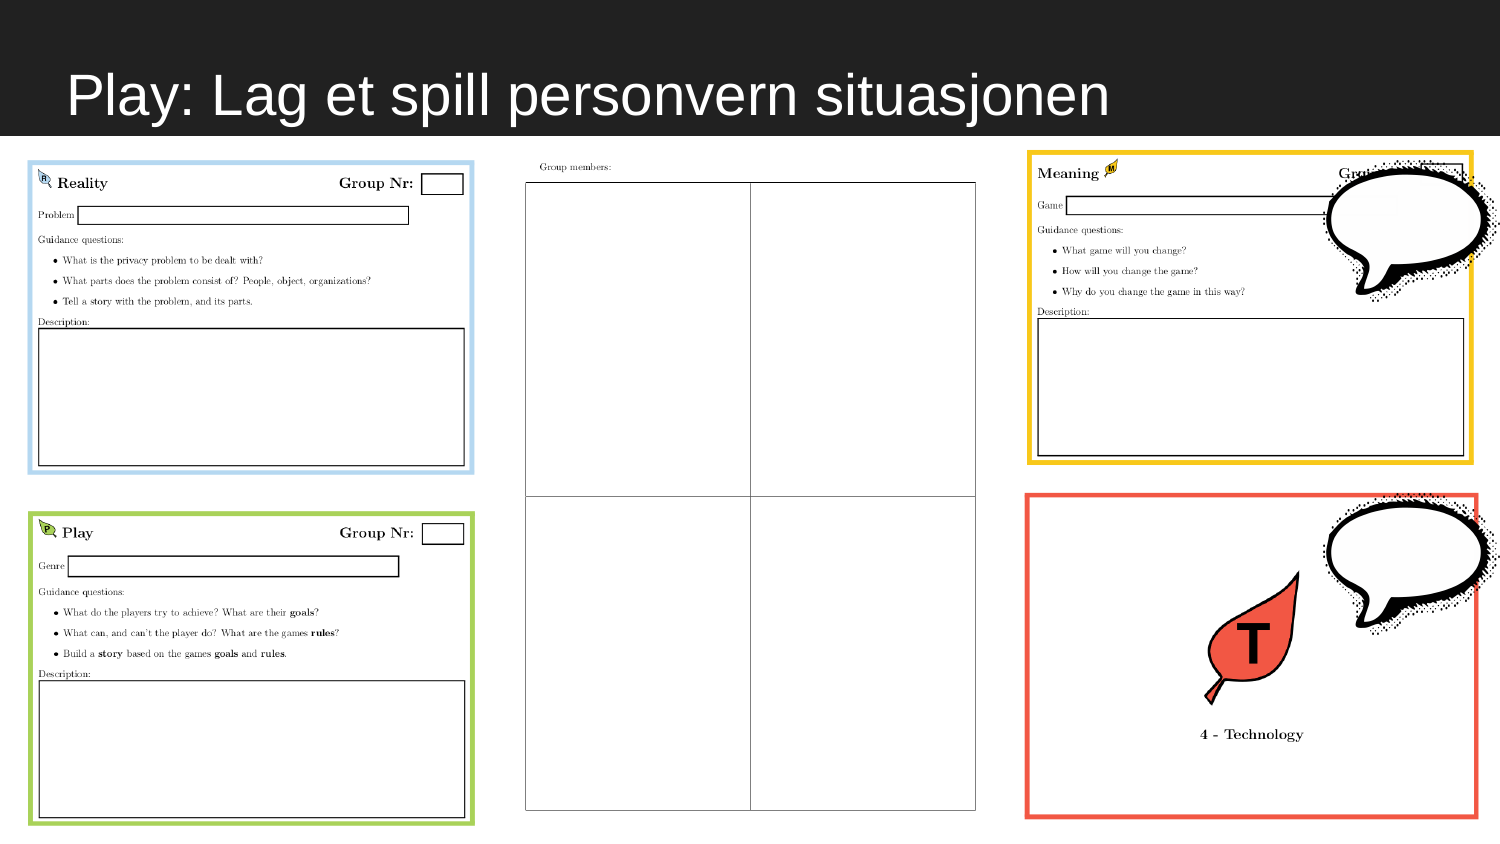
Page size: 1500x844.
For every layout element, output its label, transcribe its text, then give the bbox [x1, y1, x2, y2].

title Play: Lag et spill personvern situasjonen [51, 42, 1449, 134]
picture [0, 136, 1500, 844]
